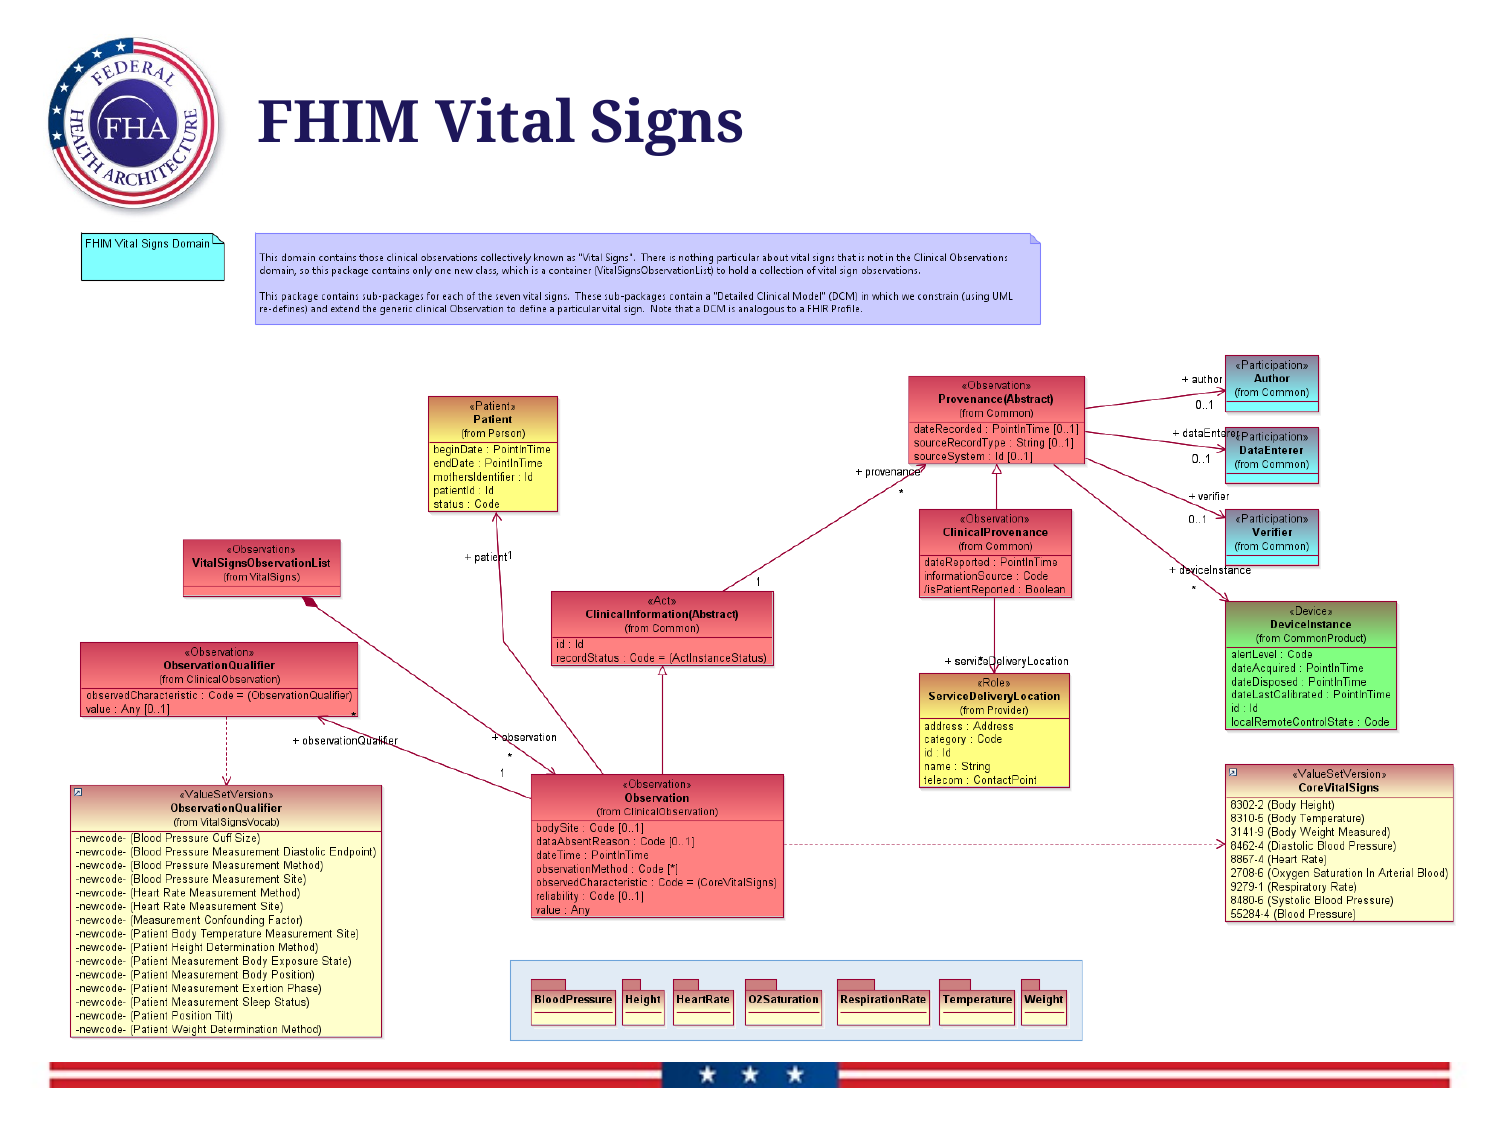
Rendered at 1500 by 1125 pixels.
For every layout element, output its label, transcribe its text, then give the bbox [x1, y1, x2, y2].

picture [43, 34, 231, 222]
title FHIM Vital Signs [249, 0, 1500, 238]
picture [62, 224, 1465, 1049]
picture [0, 1062, 1500, 1088]
